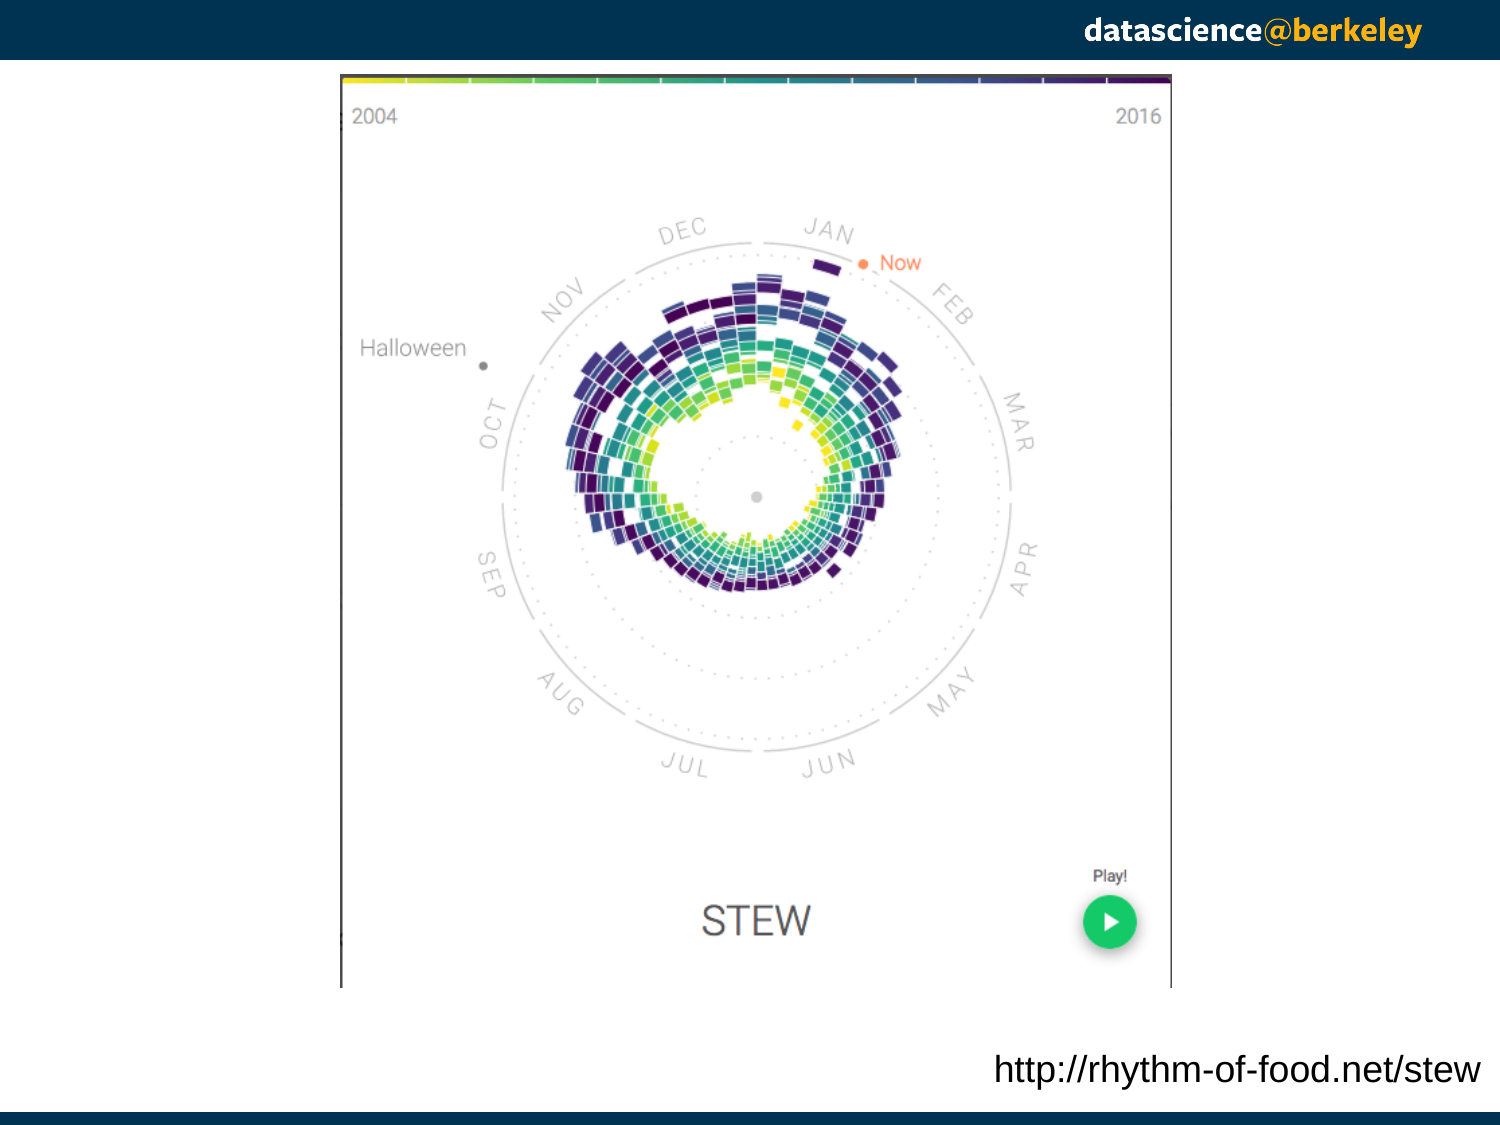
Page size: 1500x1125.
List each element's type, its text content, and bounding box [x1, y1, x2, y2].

picture [1079, 10, 1431, 52]
text_box http://rhythm-of-food.net/stew [979, 1037, 1497, 1098]
picture [0, 74, 1500, 988]
